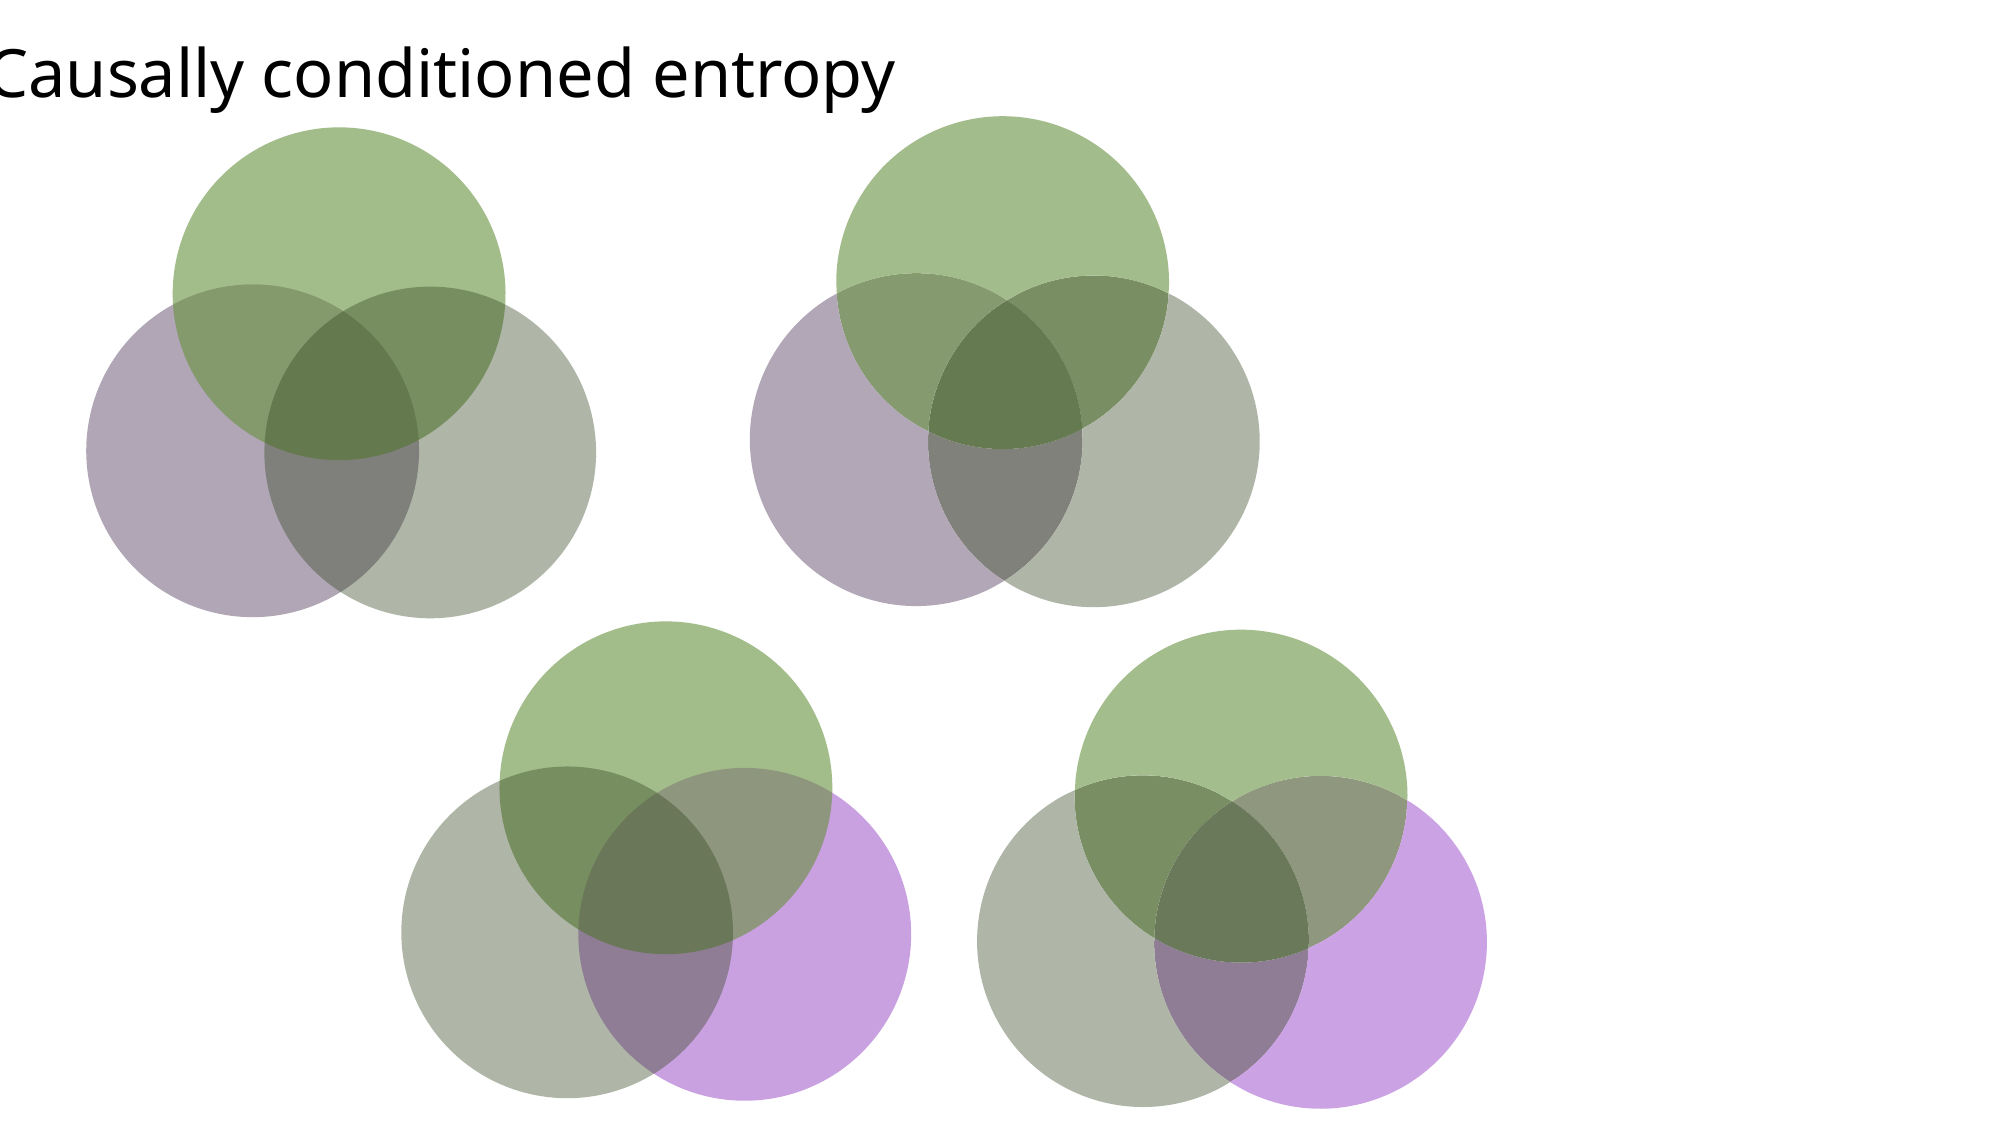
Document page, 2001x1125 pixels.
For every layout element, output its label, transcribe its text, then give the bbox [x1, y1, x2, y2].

text_box [839, 275, 1002, 428]
text_box [1005, 291, 1262, 609]
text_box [985, 628, 1507, 1125]
text_box [748, 290, 1008, 608]
text_box [171, 125, 508, 444]
text_box Causally conditioned entropy [0, 23, 912, 118]
text_box [262, 285, 598, 620]
text_box [834, 114, 1171, 300]
text_box [926, 298, 1084, 451]
text_box [930, 433, 1081, 578]
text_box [386, 653, 888, 1125]
text_box [1011, 278, 1166, 425]
text_box [84, 303, 340, 619]
